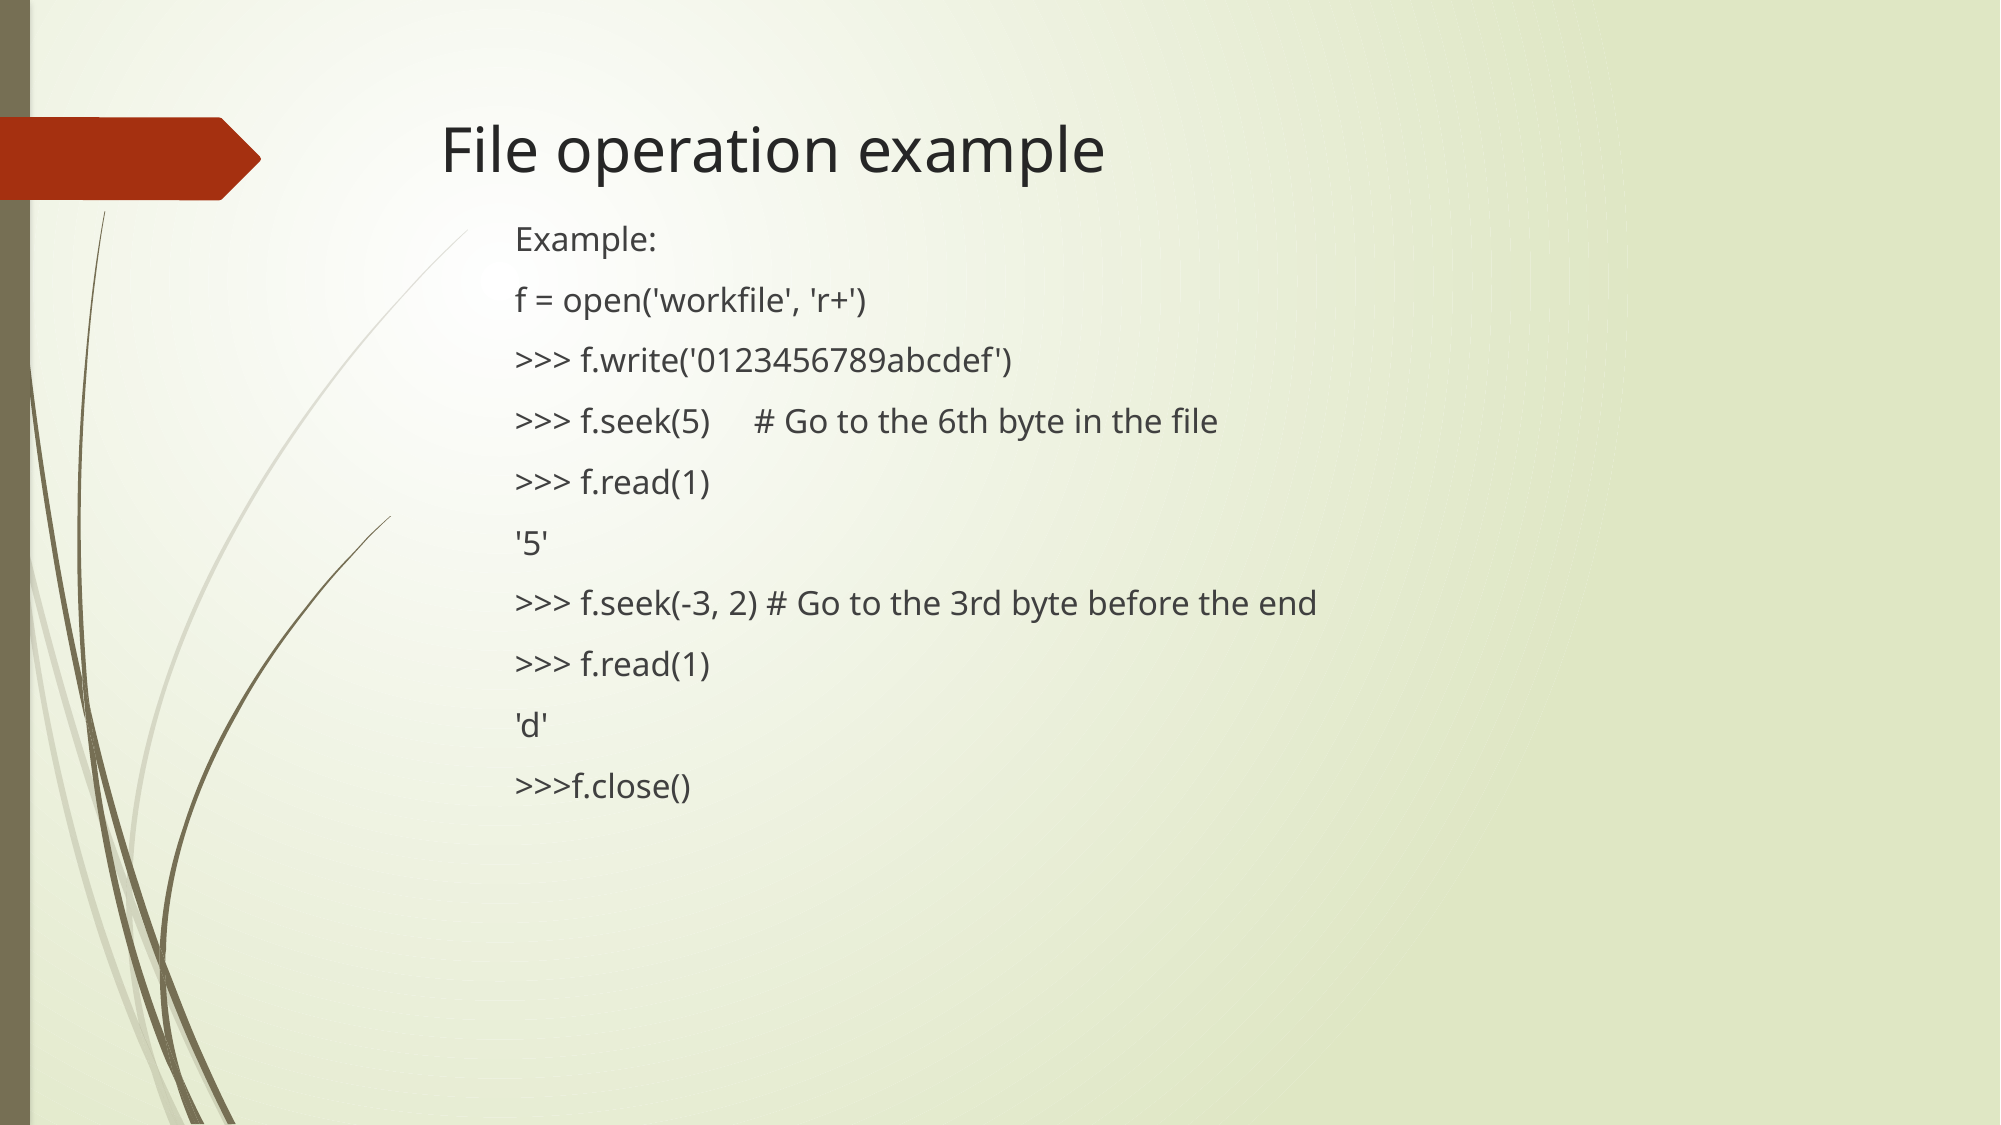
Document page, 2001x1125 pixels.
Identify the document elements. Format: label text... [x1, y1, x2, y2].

title File operation example [425, 102, 1888, 193]
list Example: f = open('workfile', 'r+') >>> f.write('0123456789abcdef') >>> f.seek(5) # Go to the 6th byte in the file >>> f.read(1) '5' >>> f.seek(-3, 2) # Go to the 3rd byte before the end >>> f.read(1) 'd' >>>f.close() [424, 210, 1888, 1109]
